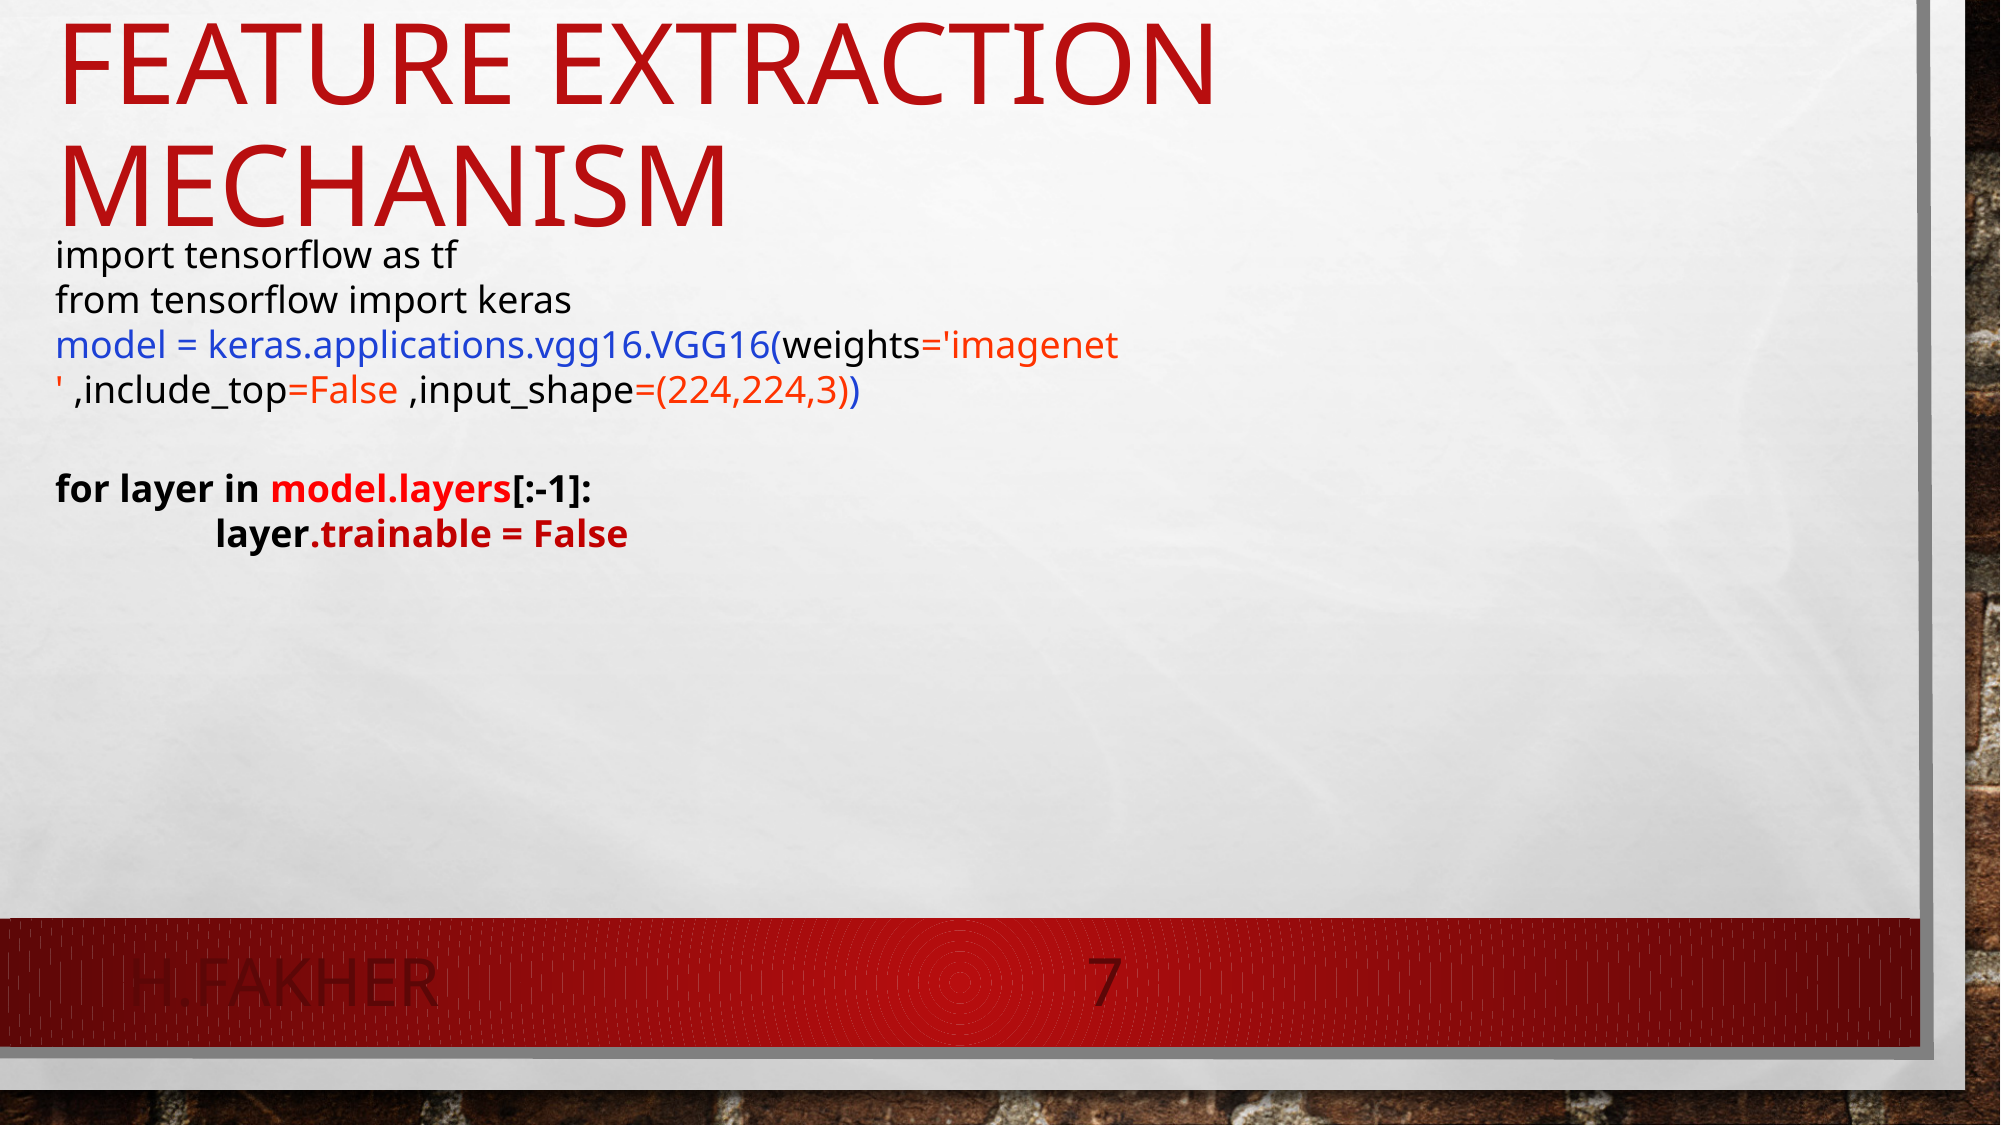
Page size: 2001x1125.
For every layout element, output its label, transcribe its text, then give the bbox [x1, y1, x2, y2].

title feature extraction mechanism [40, 34, 1746, 223]
text_box import tensorflow as tf from tensorflow import keras model = keras.applications.vgg16.VGG16(weights='imagenet ' ,include_top=False ,input_shape=(224,224,3)) [40, 223, 1887, 419]
footer H.Fakher [112, 944, 1015, 1027]
text_box for layer in model.layers[:-1]: layer.trainable = False [40, 457, 1041, 563]
picture [0, 0, 2000, 1125]
slide_number 7 [1031, 944, 1181, 1027]
